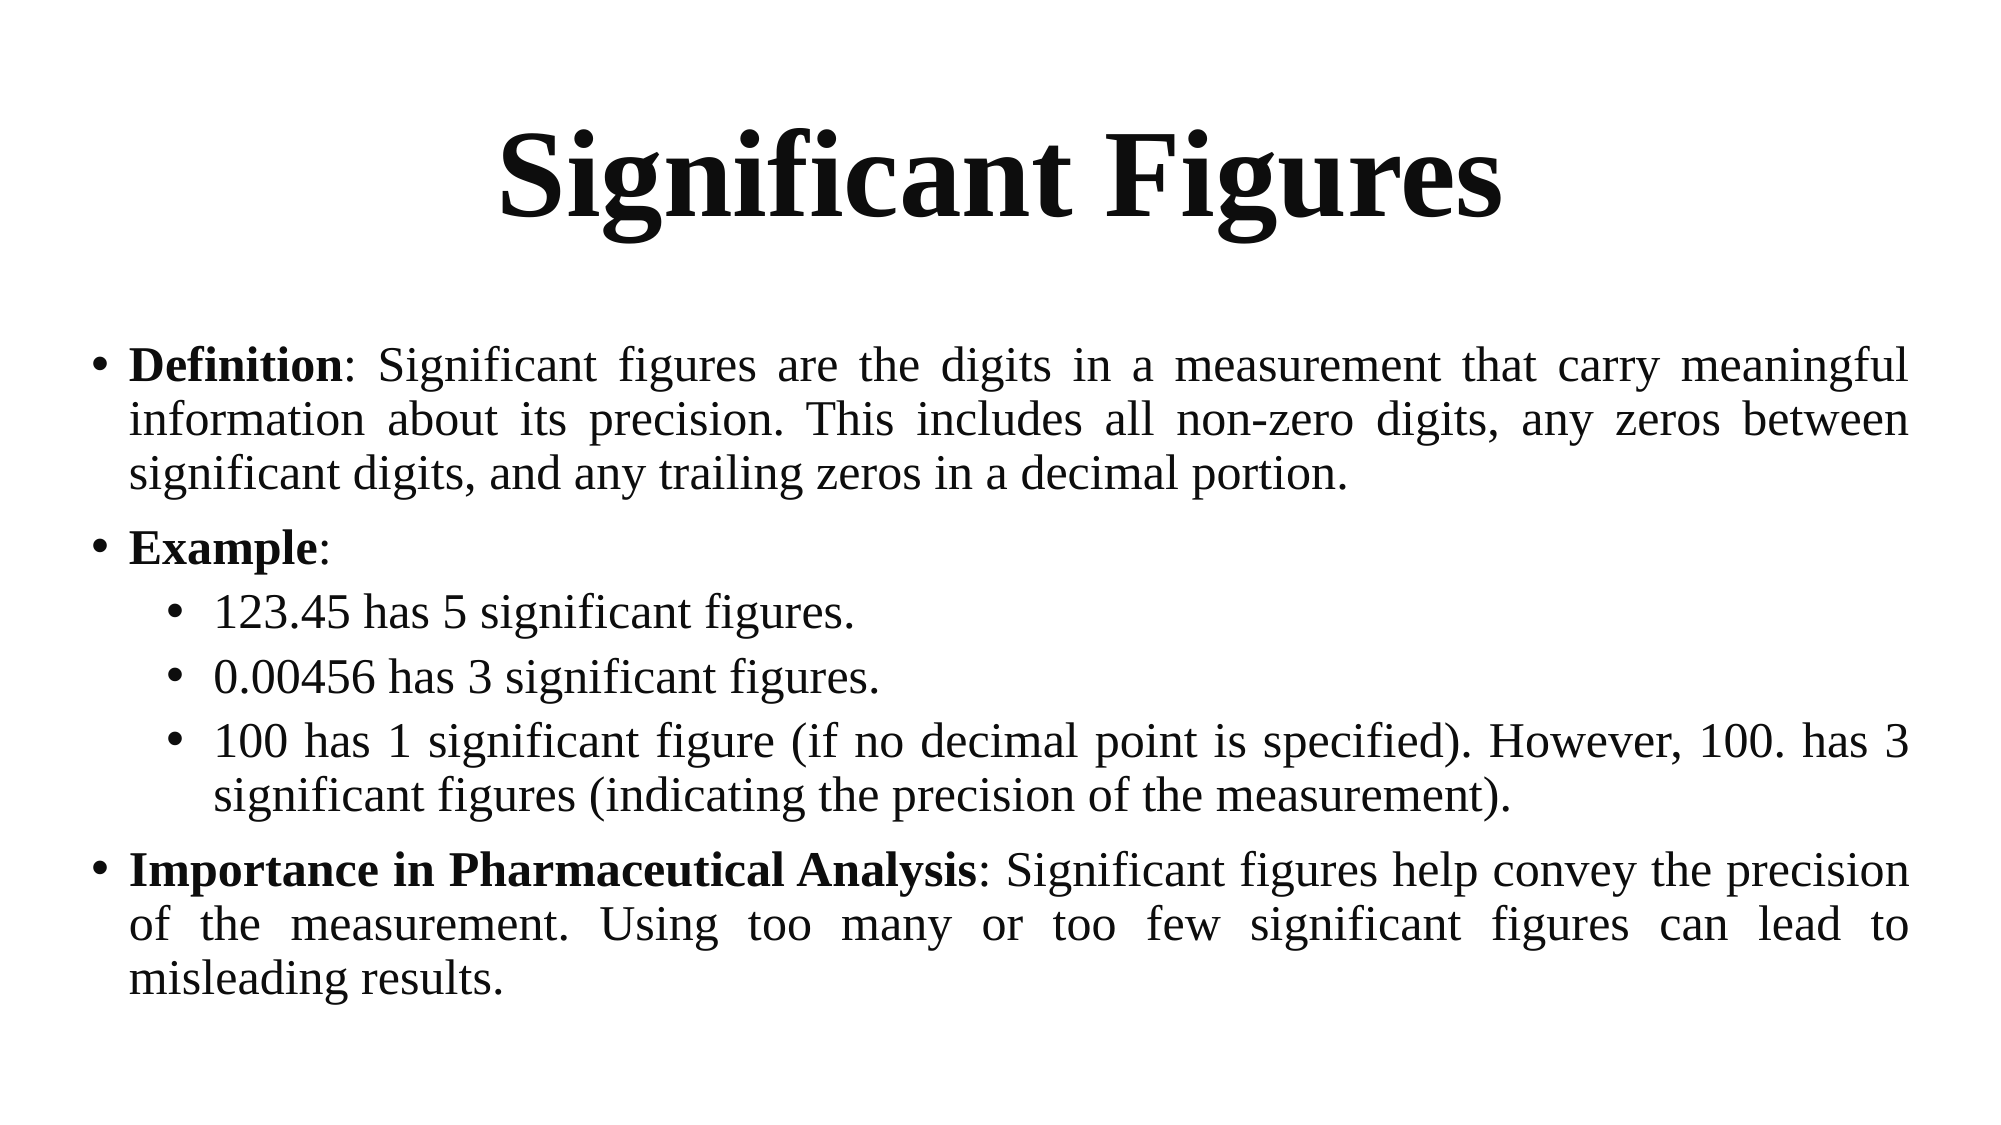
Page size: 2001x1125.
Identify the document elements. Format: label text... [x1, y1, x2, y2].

list Significant Figures Definition: Significant figures are the digits in a measurement that carry meaningful information about its precision. This includes all non-zero digits, any zeros between significant digits, and any trailing zeros in a decimal portion. Example: 123.45 has 5 significant figures. 0.00456 has 3 significant figures. 100 has 1 significant figure (if no decimal point is specified). However, 100. has 3 significant figures (indicating the precision of the measurement). Importance in Pharmaceutical Analysis: Significant figures help convey the precision of the measurement. Using too many or too few significant figures can lead to misleading results. [76, 100, 1926, 1065]
